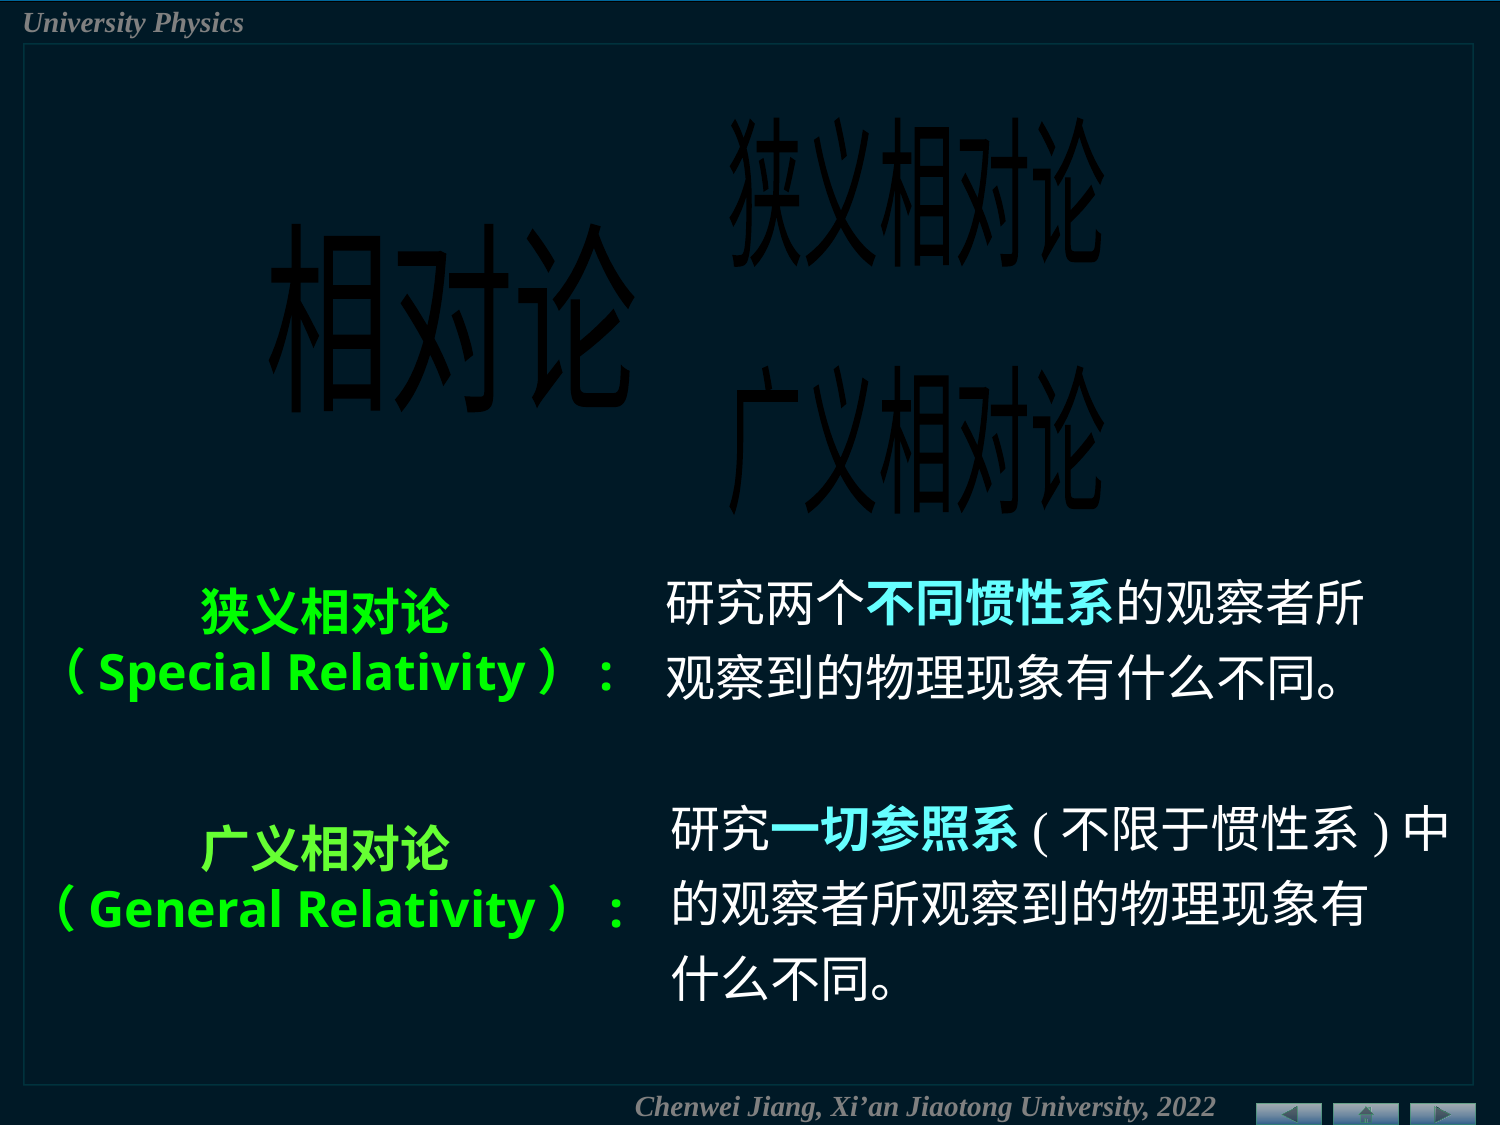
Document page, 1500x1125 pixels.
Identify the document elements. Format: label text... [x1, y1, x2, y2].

text_box 广义相对论 （General Relativity）: [11, 810, 639, 946]
text_box 研究两个不同惯性系的观察者所 观察到的物理现象有什么不同。 [631, 548, 1400, 714]
text_box 研究一切参照系(不限于惯性系)中 的观察者所观察到的物理现象有 什么不同。 [655, 774, 1471, 1015]
text_box 狭义相对论 （Special Relativity）: [0, 573, 631, 708]
